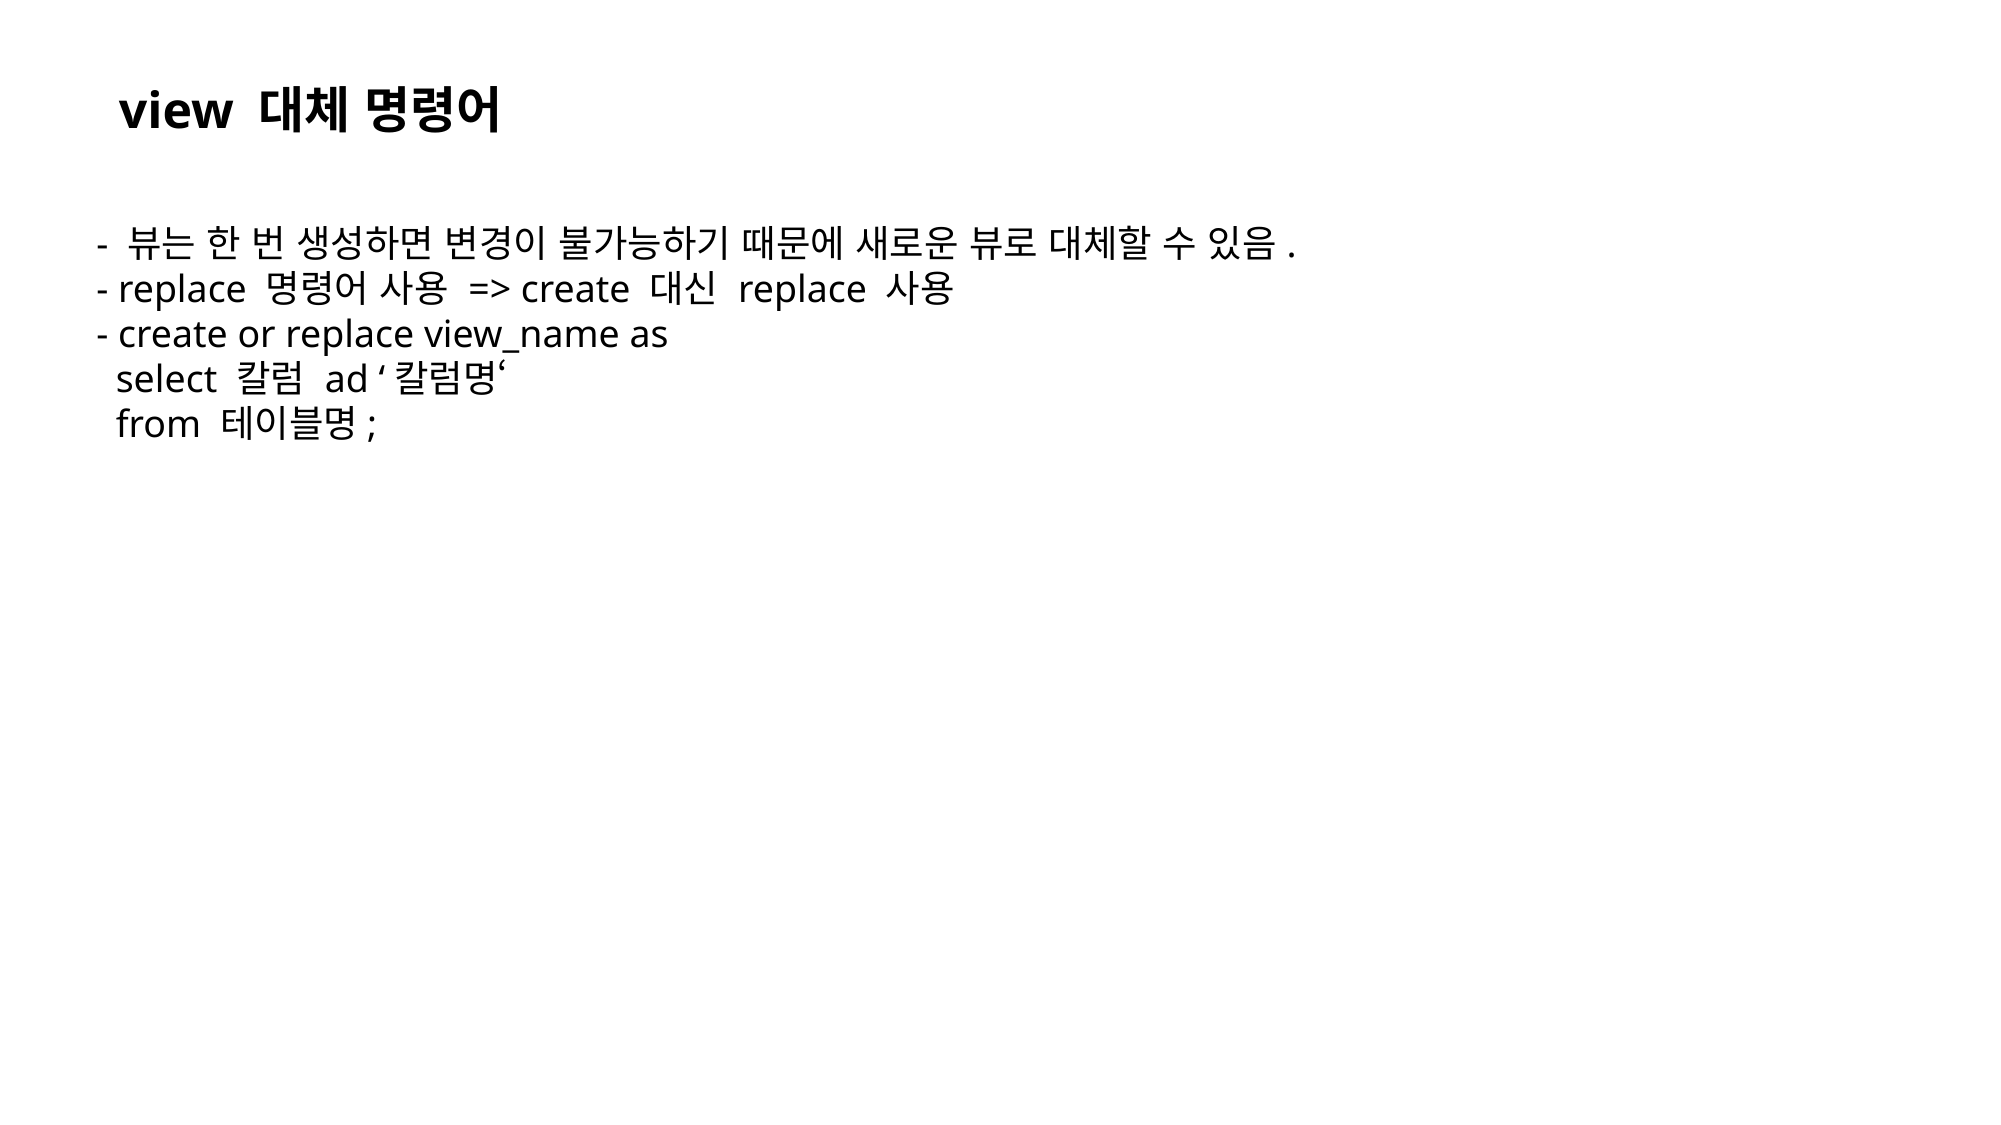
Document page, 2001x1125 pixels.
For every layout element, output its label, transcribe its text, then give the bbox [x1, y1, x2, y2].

text_box view 대체 명령어 [104, 71, 1062, 147]
text_box - 뷰는 한 번 생성하면 변경이 불가능하기 때문에 새로운 뷰로 대체할 수 있음. - replace 명령어 사용 => create 대신 replace 사용 - create or replace view_name as select 칼럼 ad ‘칼럼명‘ from 테이블명; [81, 212, 1579, 452]
